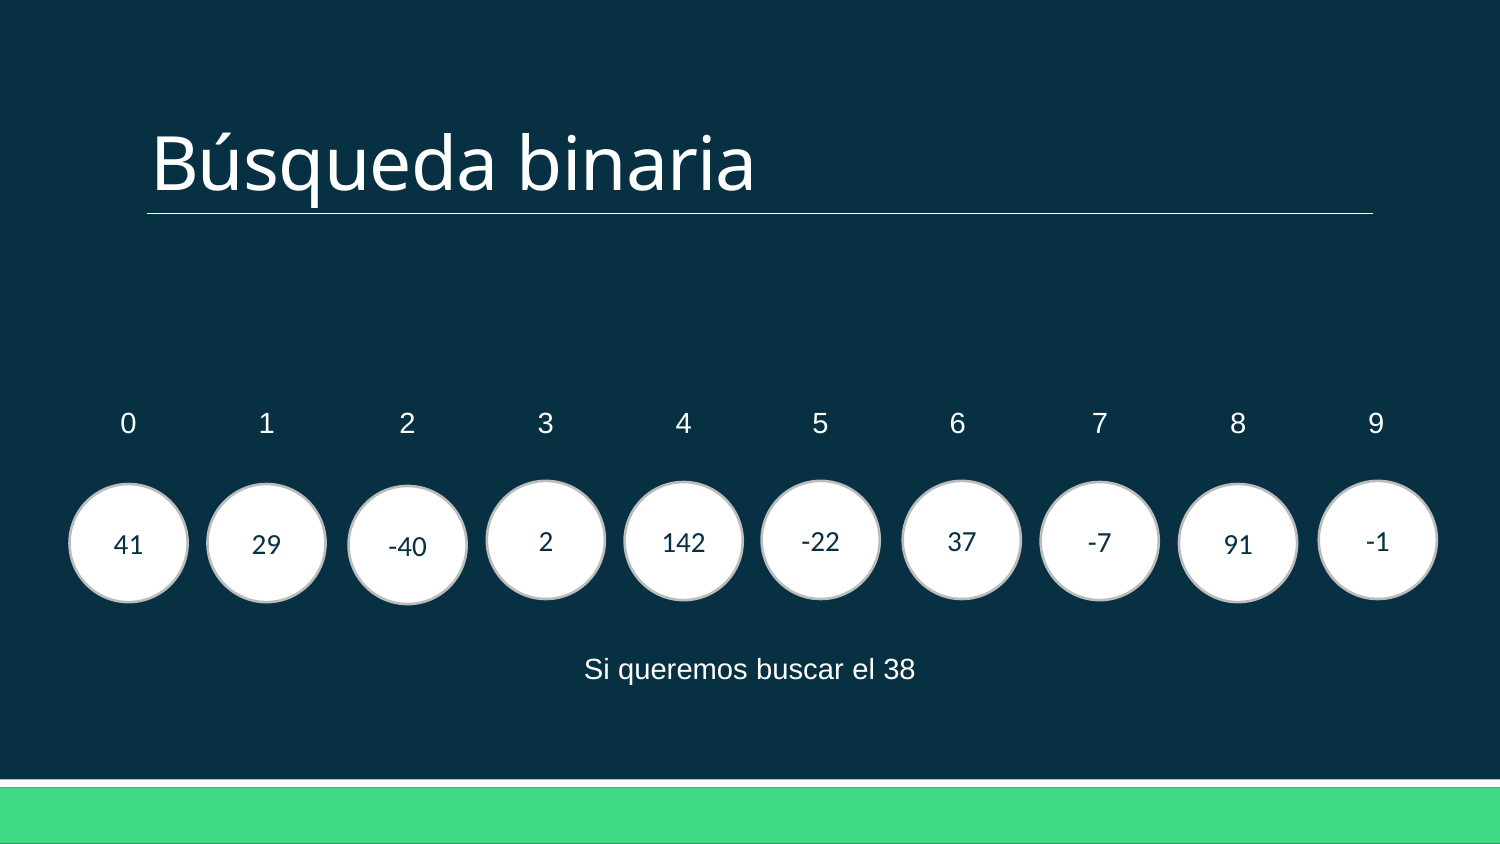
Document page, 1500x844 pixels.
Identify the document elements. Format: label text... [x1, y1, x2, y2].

text_box 8 [1202, 396, 1274, 447]
text_box 0 [93, 396, 164, 447]
text_box 9 [1340, 396, 1412, 447]
text_box 2 [485, 479, 607, 601]
text_box 41 [68, 482, 189, 604]
text_box 1 [231, 396, 303, 447]
text_box 142 [623, 480, 745, 602]
text_box 91 [1177, 482, 1299, 604]
text_box 5 [785, 396, 857, 447]
text_box 6 [922, 396, 994, 447]
text_box 29 [206, 482, 327, 604]
text_box Si queremos buscar el 38 [421, 642, 1079, 693]
text_box 2 [371, 396, 443, 447]
text_box 3 [510, 396, 581, 447]
text_box -22 [760, 479, 882, 601]
text_box 7 [1064, 396, 1136, 447]
text_box 4 [648, 396, 720, 447]
text_box 37 [901, 479, 1023, 601]
text_box -1 [1317, 479, 1439, 601]
text_box -40 [347, 484, 468, 606]
title Búsqueda binaria [135, 35, 1373, 214]
text_box -7 [1039, 480, 1161, 602]
